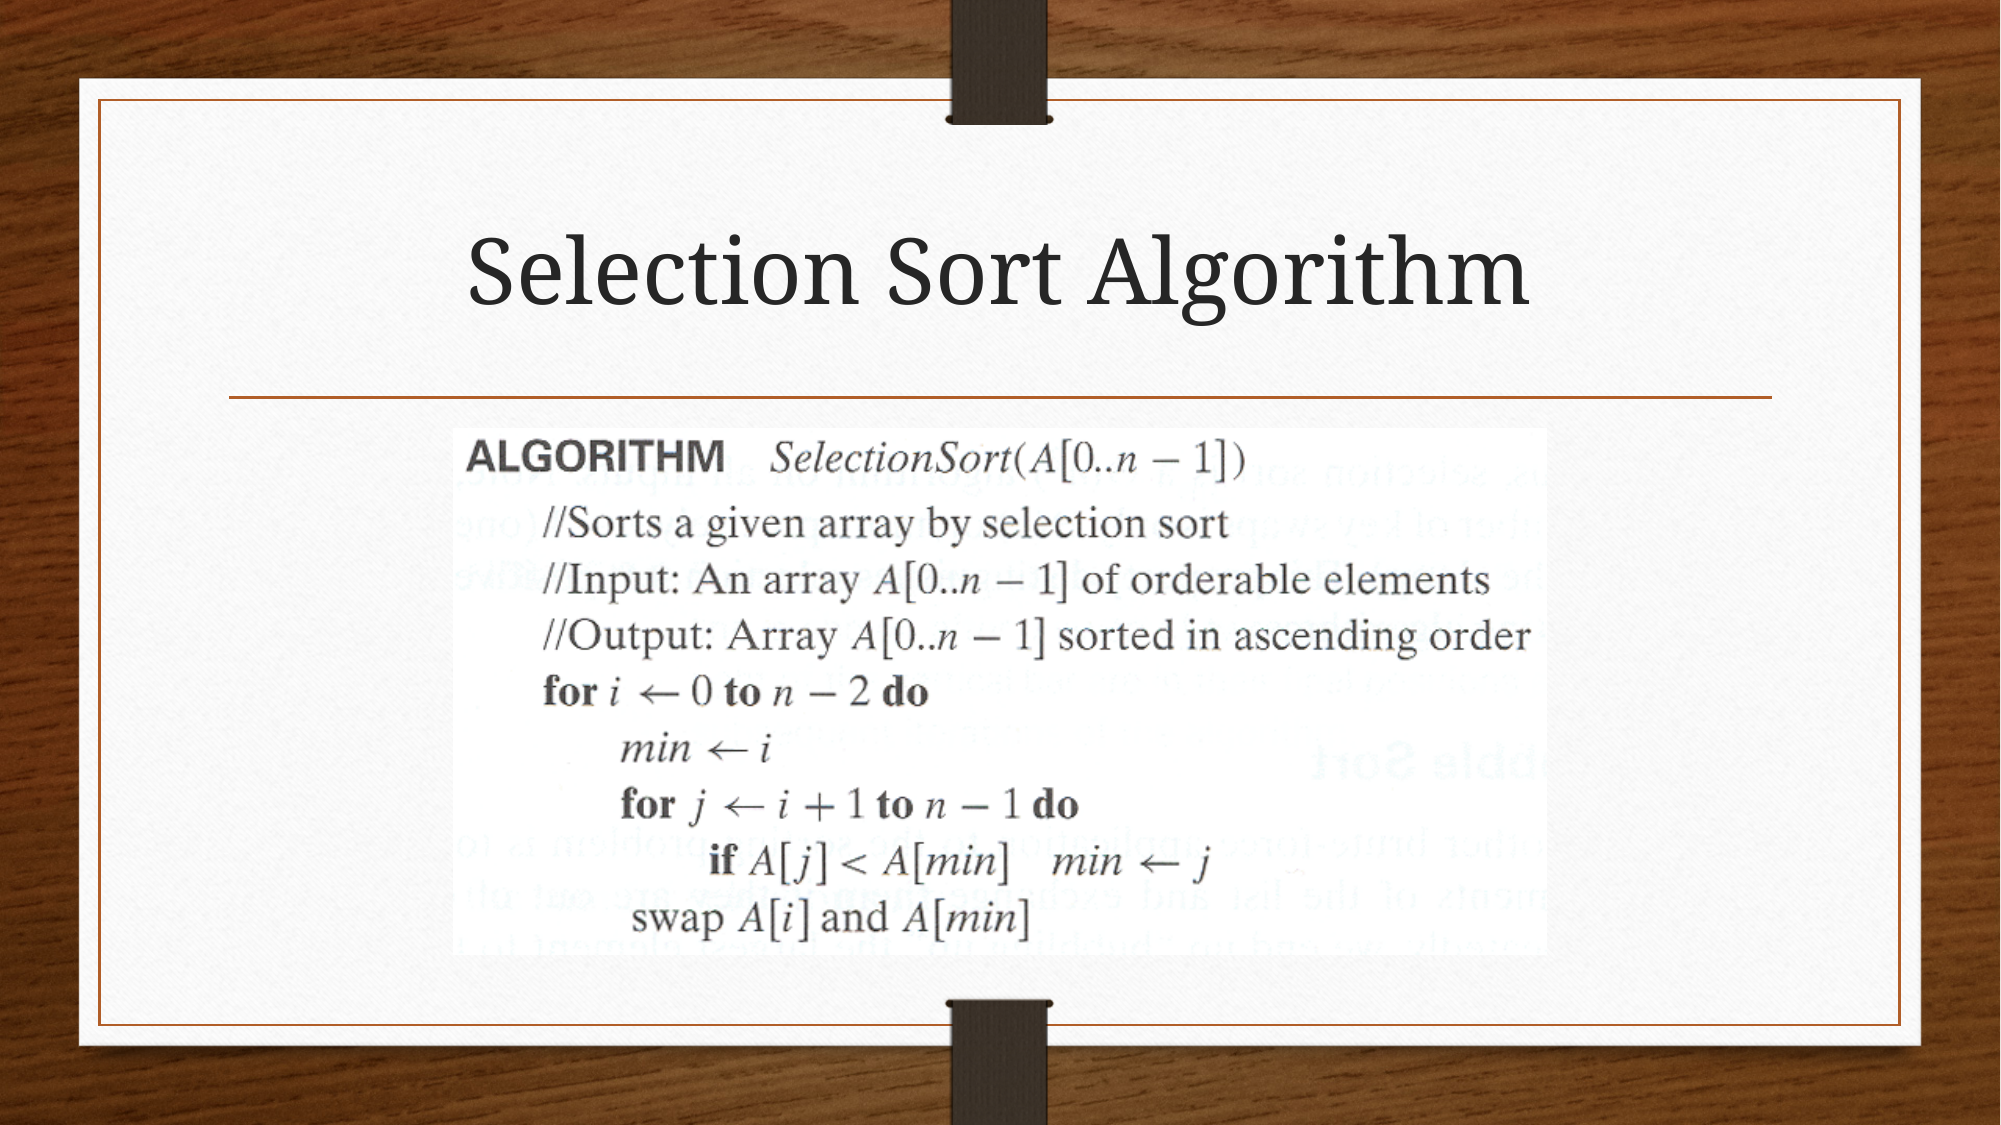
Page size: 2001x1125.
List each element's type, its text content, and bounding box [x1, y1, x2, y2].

title Selection Sort Algorithm [212, 161, 1788, 375]
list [453, 428, 1547, 956]
picture [0, 0, 948, 1125]
picture [101, 0, 2001, 1125]
